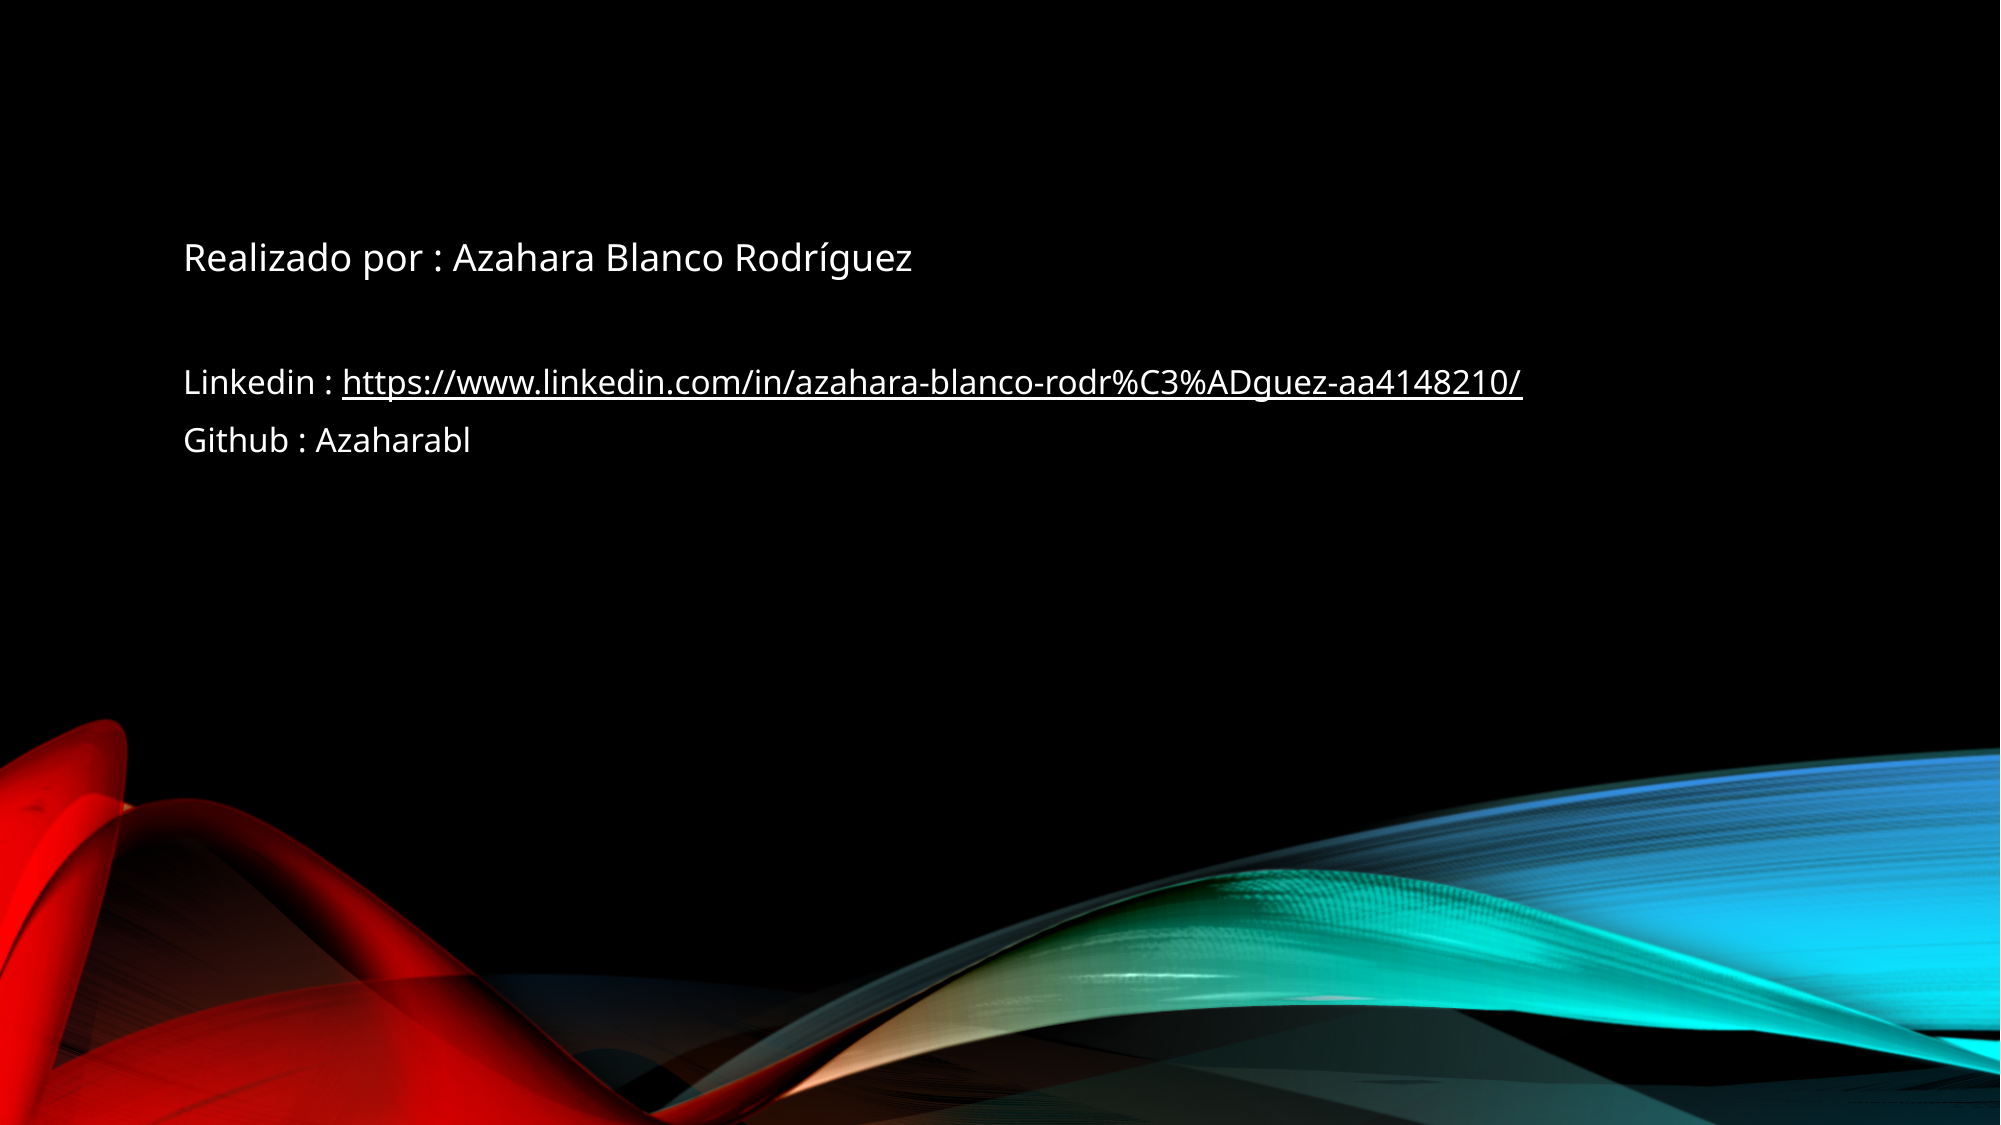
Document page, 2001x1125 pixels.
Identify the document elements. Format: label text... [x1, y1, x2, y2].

picture [0, 717, 2000, 1125]
list Realizado por : Azahara Blanco Rodríguez Linkedin : https://www.linkedin.com/in/azahara-blanco-rodr%C3%ADguez-aa4148210/ Github : Azaharabl [168, 106, 1830, 763]
